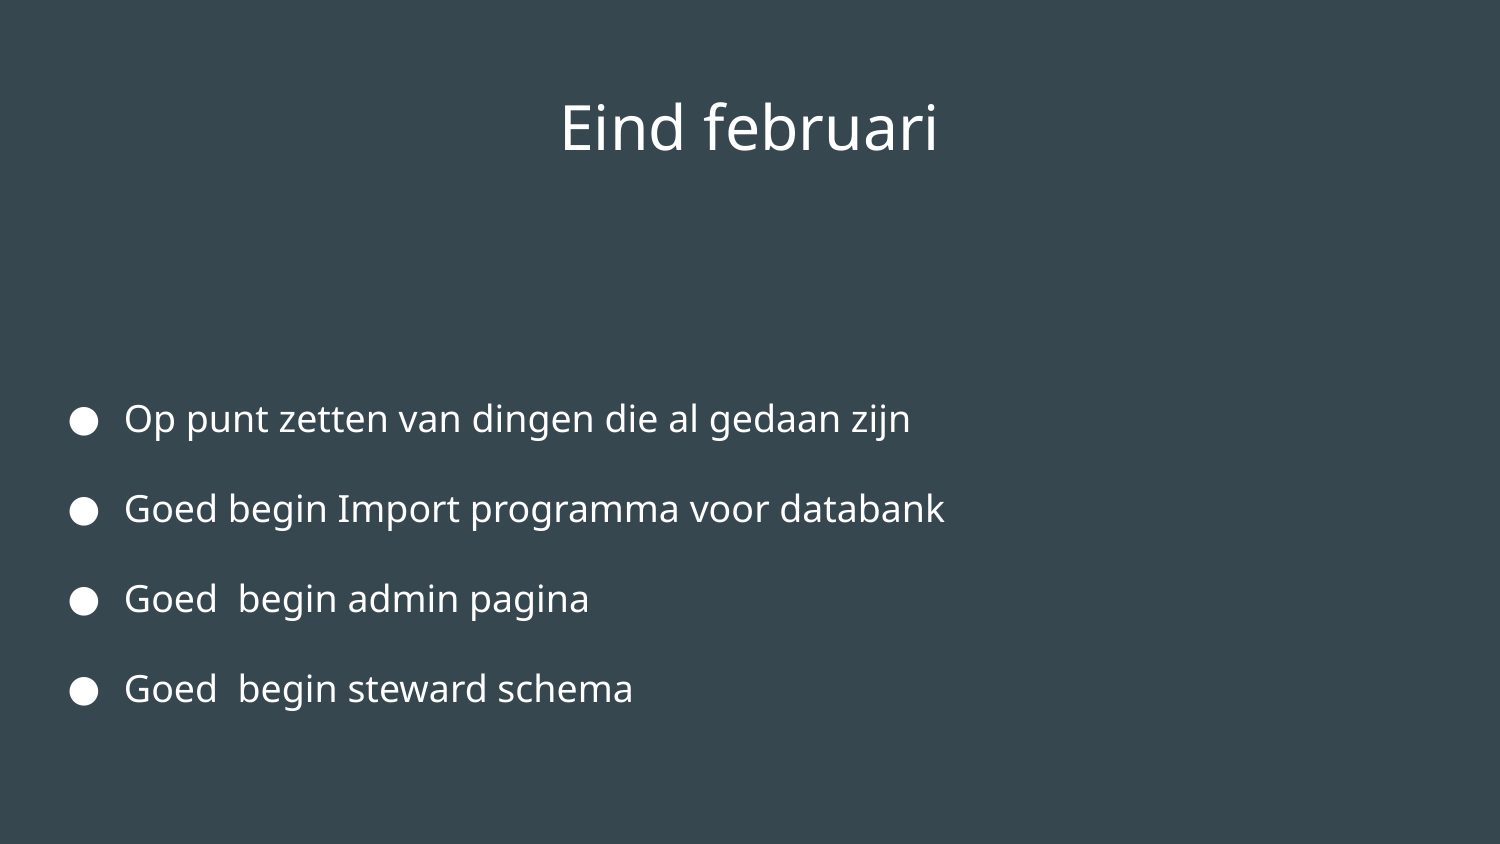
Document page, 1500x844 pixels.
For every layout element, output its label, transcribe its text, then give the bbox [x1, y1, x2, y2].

list Op punt zetten van dingen die al gedaan zijn Goed begin Import programma voor databank Goed begin admin pagina Goed begin steward schema [33, 334, 1432, 844]
title Eind februari [51, 72, 1449, 167]
